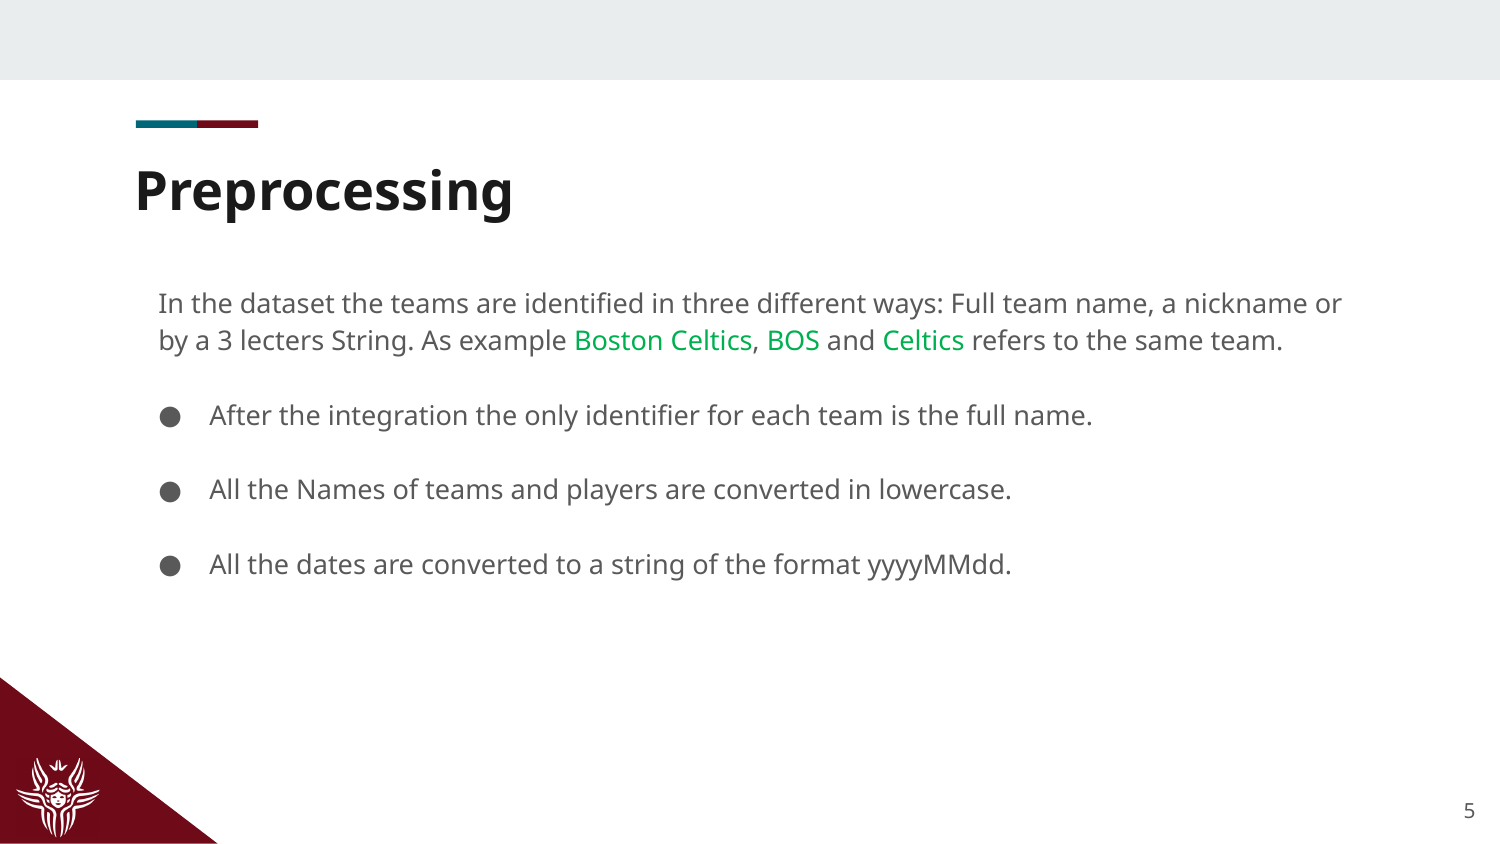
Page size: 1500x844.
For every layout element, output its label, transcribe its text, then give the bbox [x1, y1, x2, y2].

title Preprocessing [119, 141, 1381, 230]
slide_number 5 [1400, 779, 1491, 844]
picture [16, 758, 100, 839]
list In the dataset the teams are identified in three different ways: Full team name, a nickname or by a 3 lecters String. As example Boston Celtics, BOS and Celtics refers to the same team. After the integration the only identifier for each team is the full name. All the Names of teams and players are converted in lowercase. All the dates are converted to a string of the format yyyyMMdd. [119, 266, 1381, 637]
